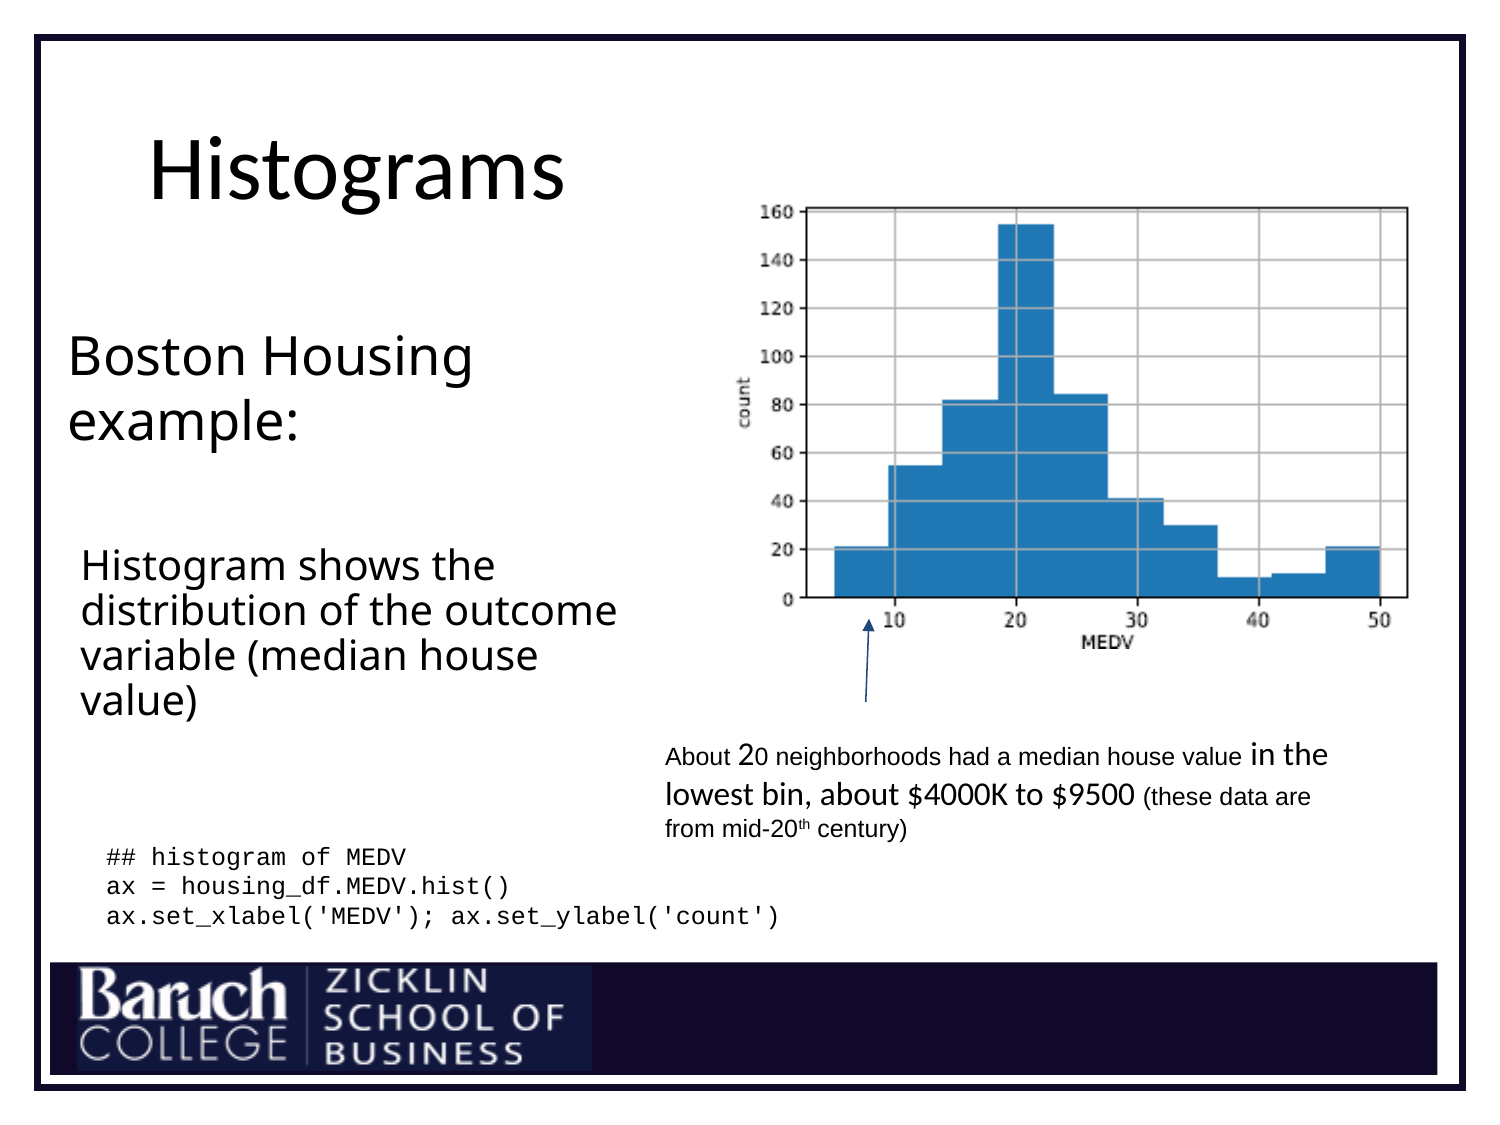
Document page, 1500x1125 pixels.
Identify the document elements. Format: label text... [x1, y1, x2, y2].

text_box ## histogram of MEDV ax = housing_df.MEDV.hist() ax.set_xlabel('MEDV'); ax.set_ylabel('count') [91, 832, 1385, 1012]
text_box About 20 neighborhoods had a median house value in the lowest bin, about $4000K to $9500 (these data are from mid-20th century) [649, 724, 1353, 832]
list Histogram shows the distribution of the outcome variable (median house value) [65, 475, 638, 825]
picture [726, 163, 1430, 650]
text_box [865, 618, 870, 703]
title Histograms [133, 45, 1409, 233]
text_box Boston Housing example: [52, 313, 701, 374]
picture [77, 965, 592, 1071]
